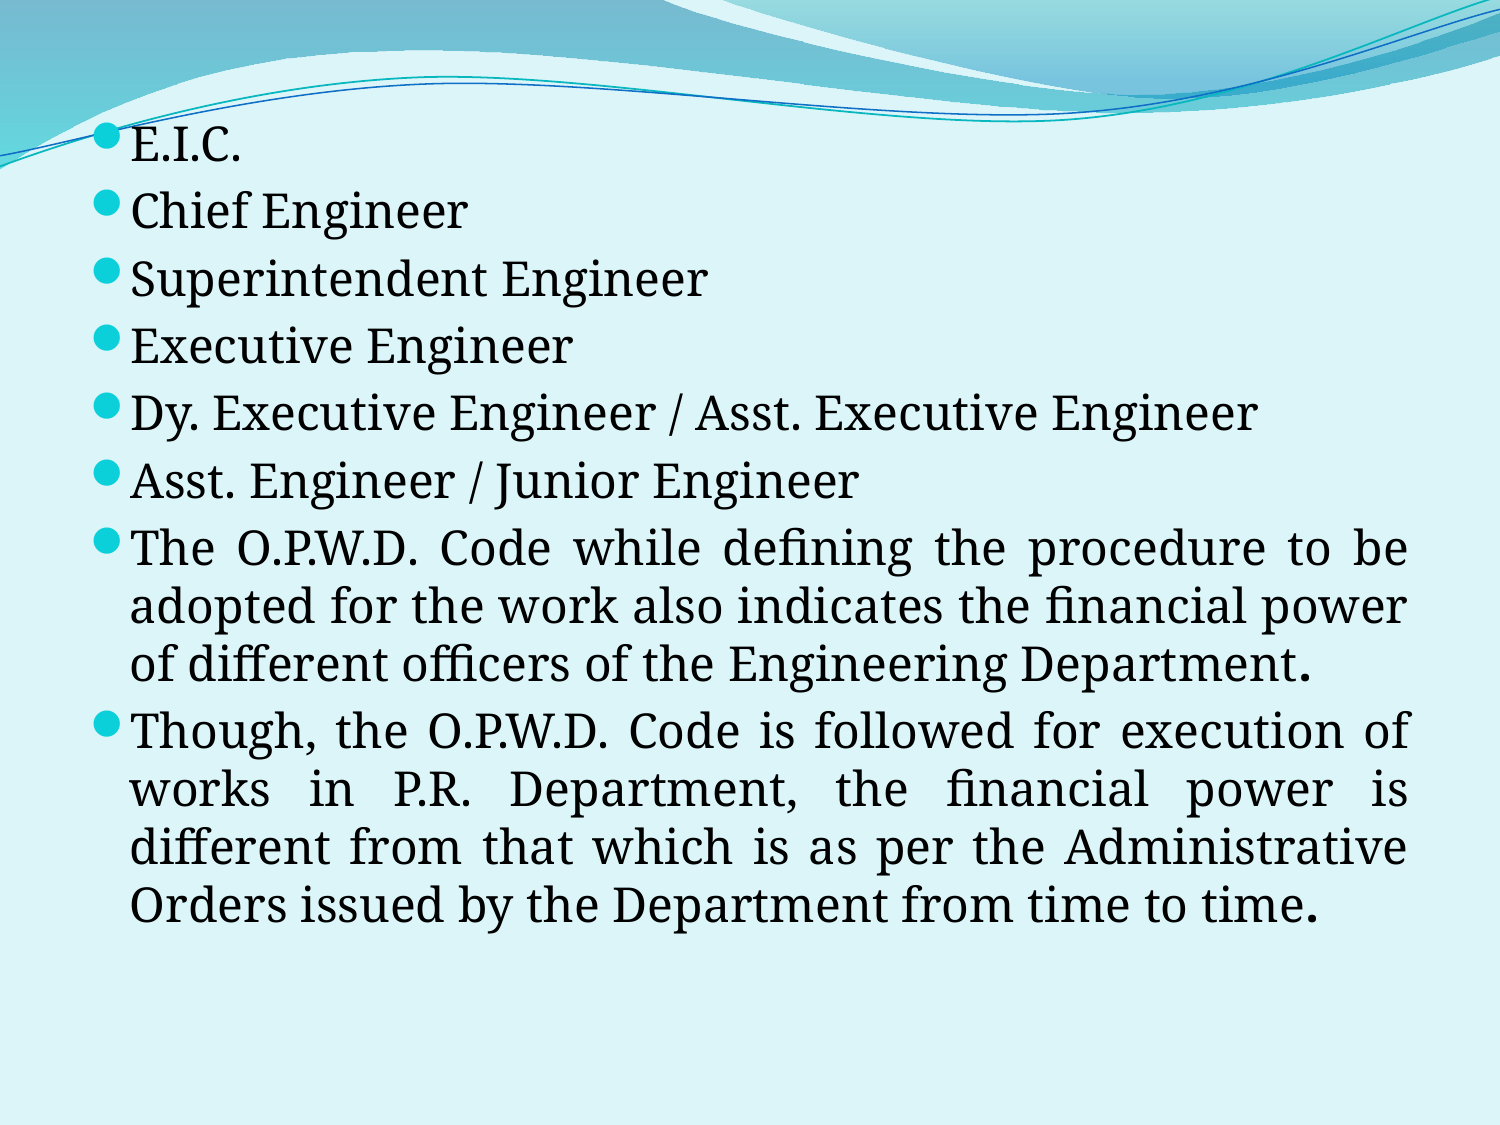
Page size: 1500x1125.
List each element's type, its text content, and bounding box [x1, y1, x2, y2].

list E.I.C. Chief Engineer Superintendent Engineer Executive Engineer Dy. Executive Engineer / Asst. Executive Engineer Asst. Engineer / Junior Engineer The O.P.W.D. Code while defining the procedure to be adopted for the work also indicates the financial power of different officers of the Engineering Department. Though, the O.P.W.D. Code is followed for execution of works in P.R. Department, the financial power is different from that which is as per the Administrative Orders issued by the Department from time to time. [75, 105, 1425, 1005]
